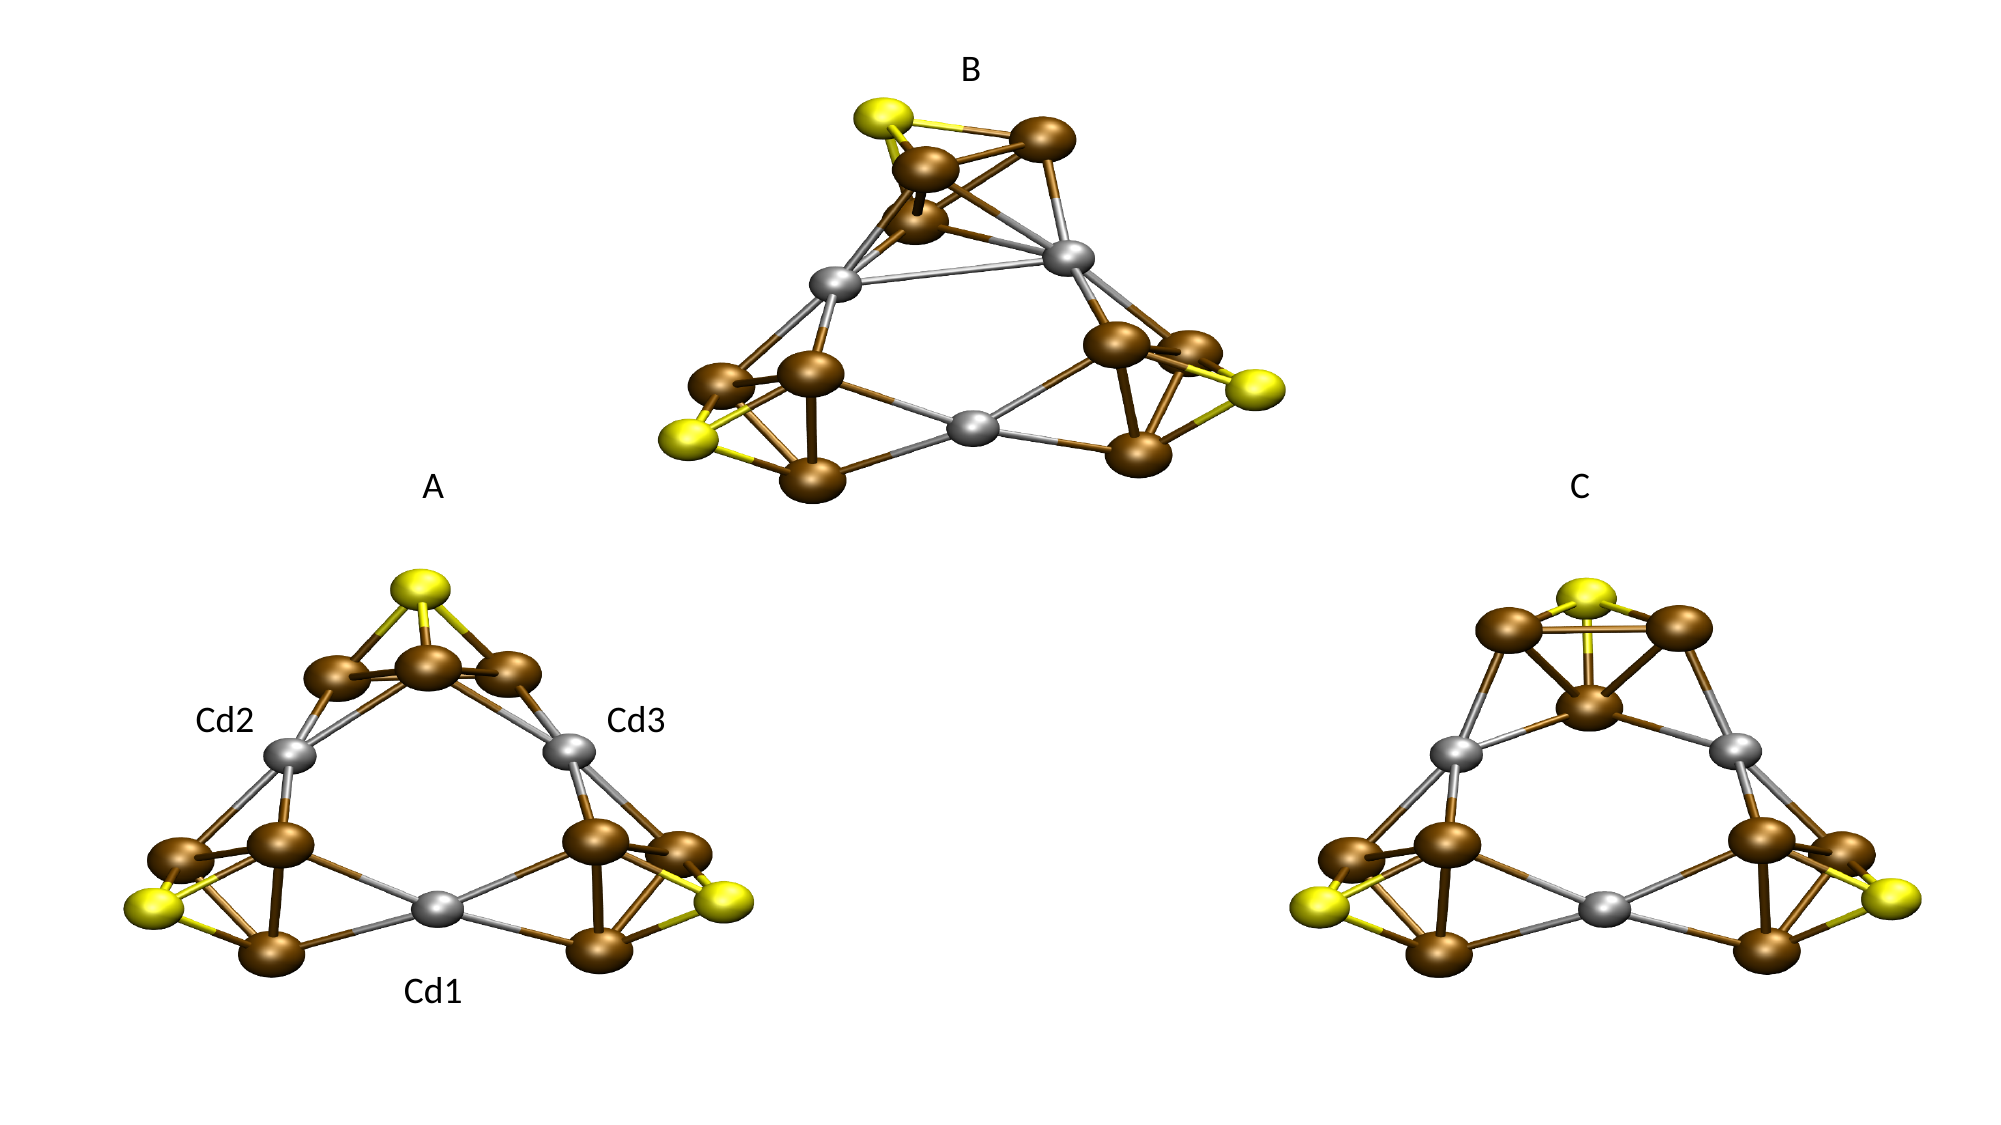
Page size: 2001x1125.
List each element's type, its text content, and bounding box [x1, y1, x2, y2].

text_box C [1555, 453, 1606, 514]
picture [1266, 559, 1945, 997]
text_box B [946, 36, 997, 66]
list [90, 536, 777, 1020]
picture [636, 66, 1307, 537]
text_box A [407, 453, 460, 514]
